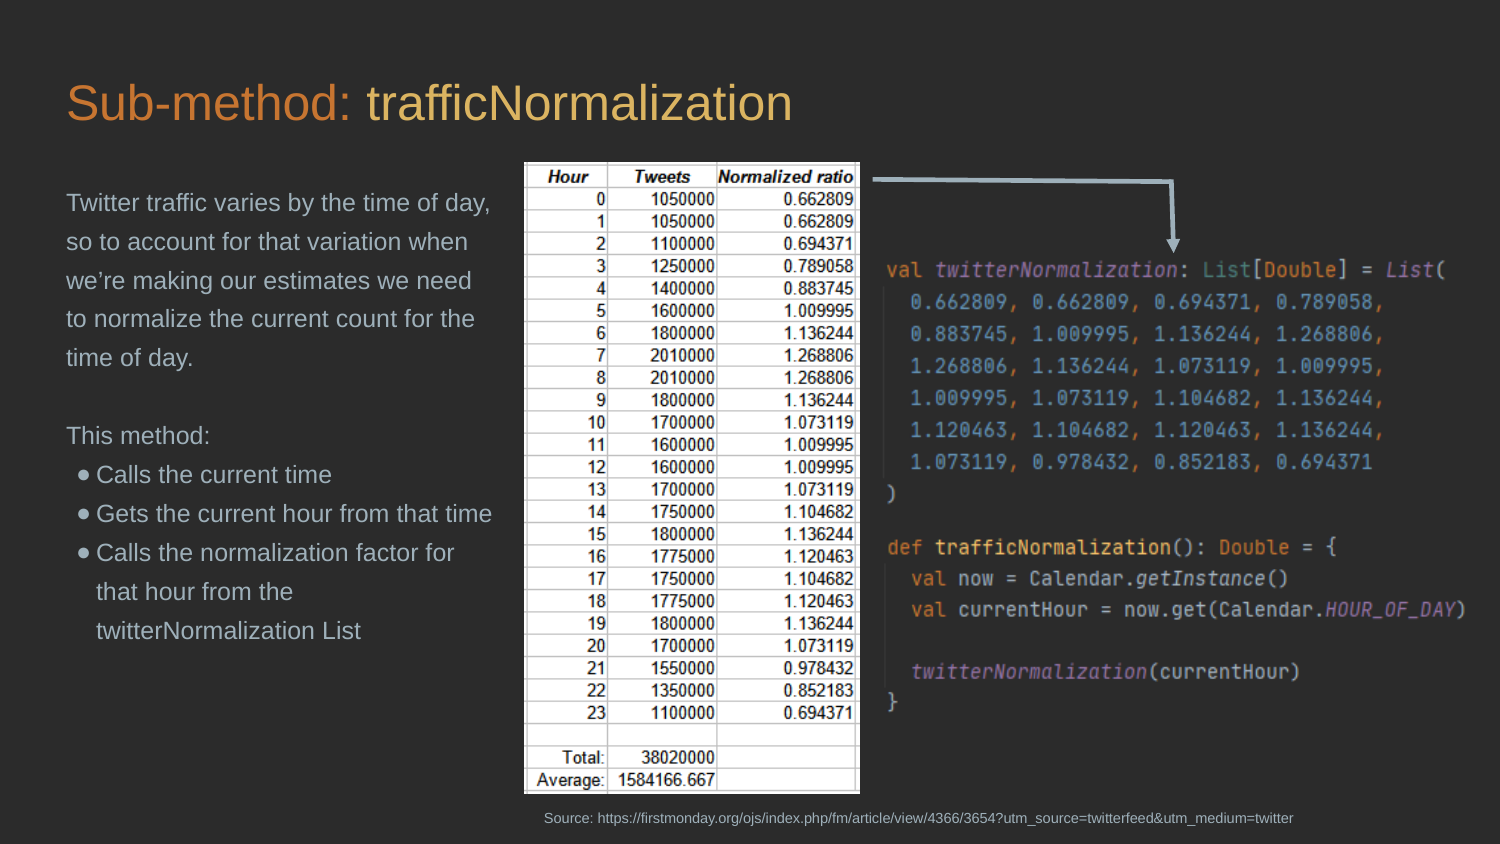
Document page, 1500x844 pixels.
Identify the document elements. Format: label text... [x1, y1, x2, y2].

list Twitter traffic varies by the time of day, so to account for that variation when we’re making our estimates we need to normalize the current count for the time of day. This method: Calls the current time Gets the current hour from that time Calls the normalization factor for that hour from the twitterNormalization List [51, 162, 512, 750]
picture [877, 527, 1482, 723]
title Sub-method: trafficNormalization [51, 38, 1464, 163]
picture [877, 252, 1468, 512]
text_box Source: https://firstmonday.org/ojs/index.php/fm/article/view/4366/3654?utm_source=twitterfeed&utm_medium=twitter [528, 793, 1408, 838]
picture [524, 161, 860, 794]
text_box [1170, 179, 1174, 254]
